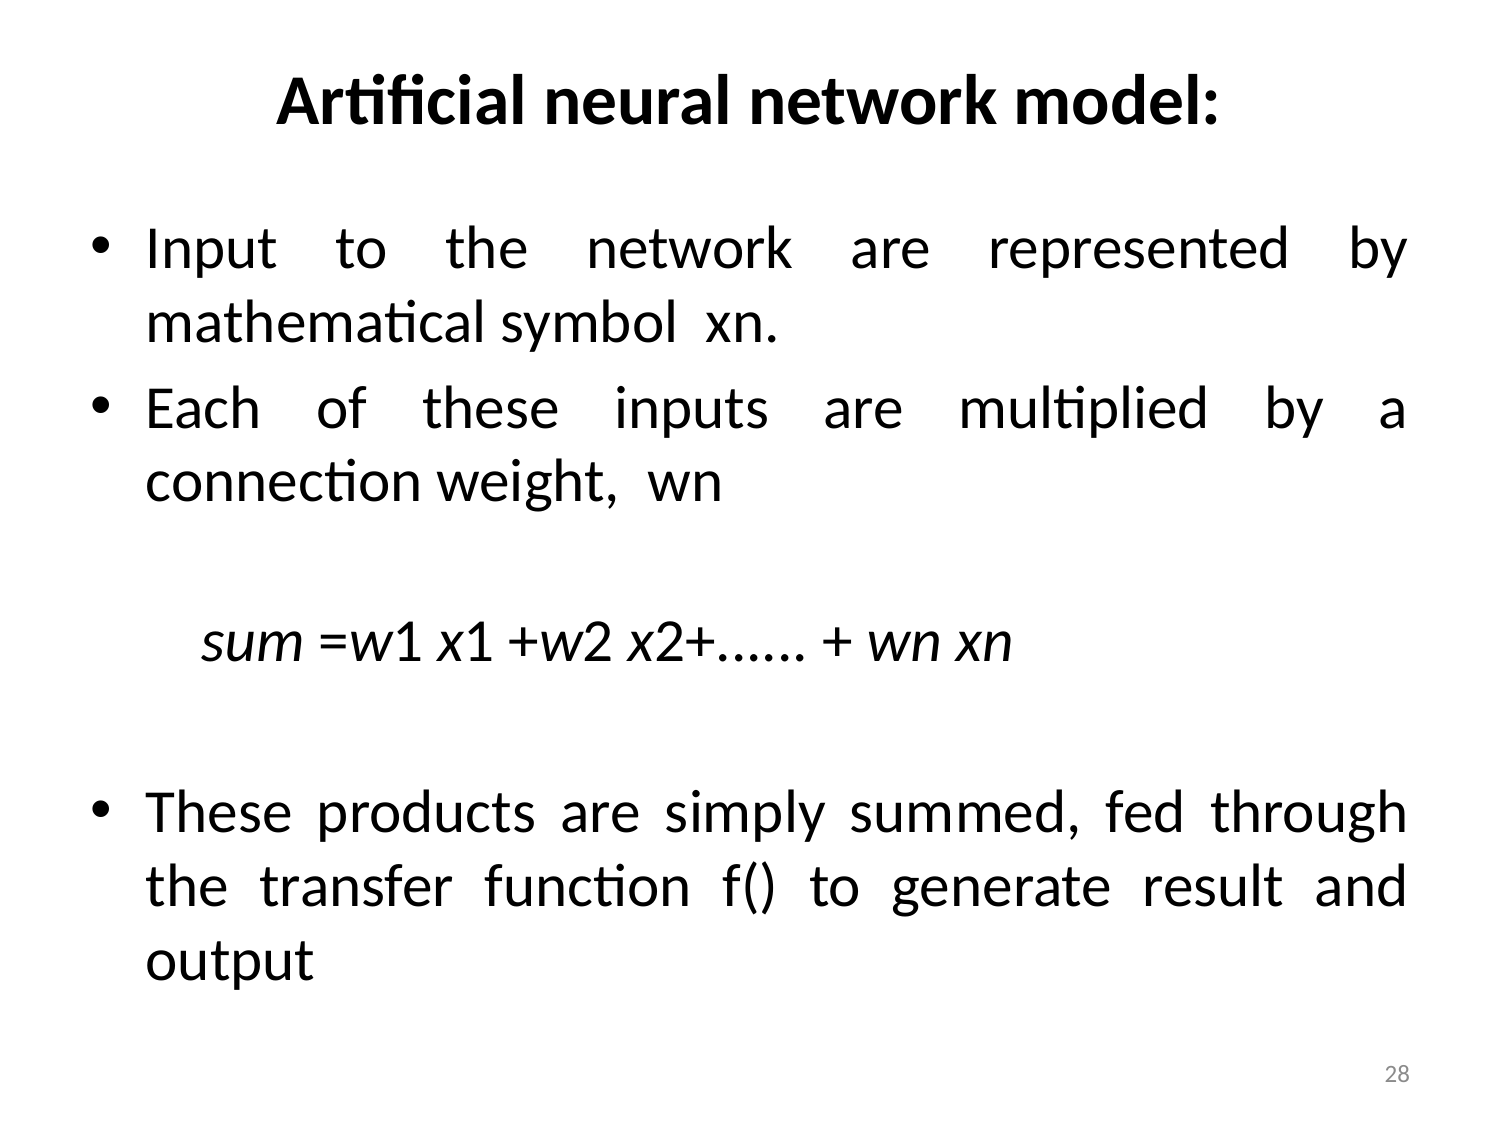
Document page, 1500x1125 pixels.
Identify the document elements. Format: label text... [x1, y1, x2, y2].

slide_number 28 [1074, 1042, 1425, 1103]
title Artificial neural network model: [75, 45, 1425, 200]
list Input to the network are represented by mathematical symbol xn. Each of these inputs are multiplied by a connection weight, wn sum =w1 x1 +w2 x2+...... + wn xn These products are simply summed, fed through the transfer function f() to generate result and output [75, 200, 1425, 1005]
